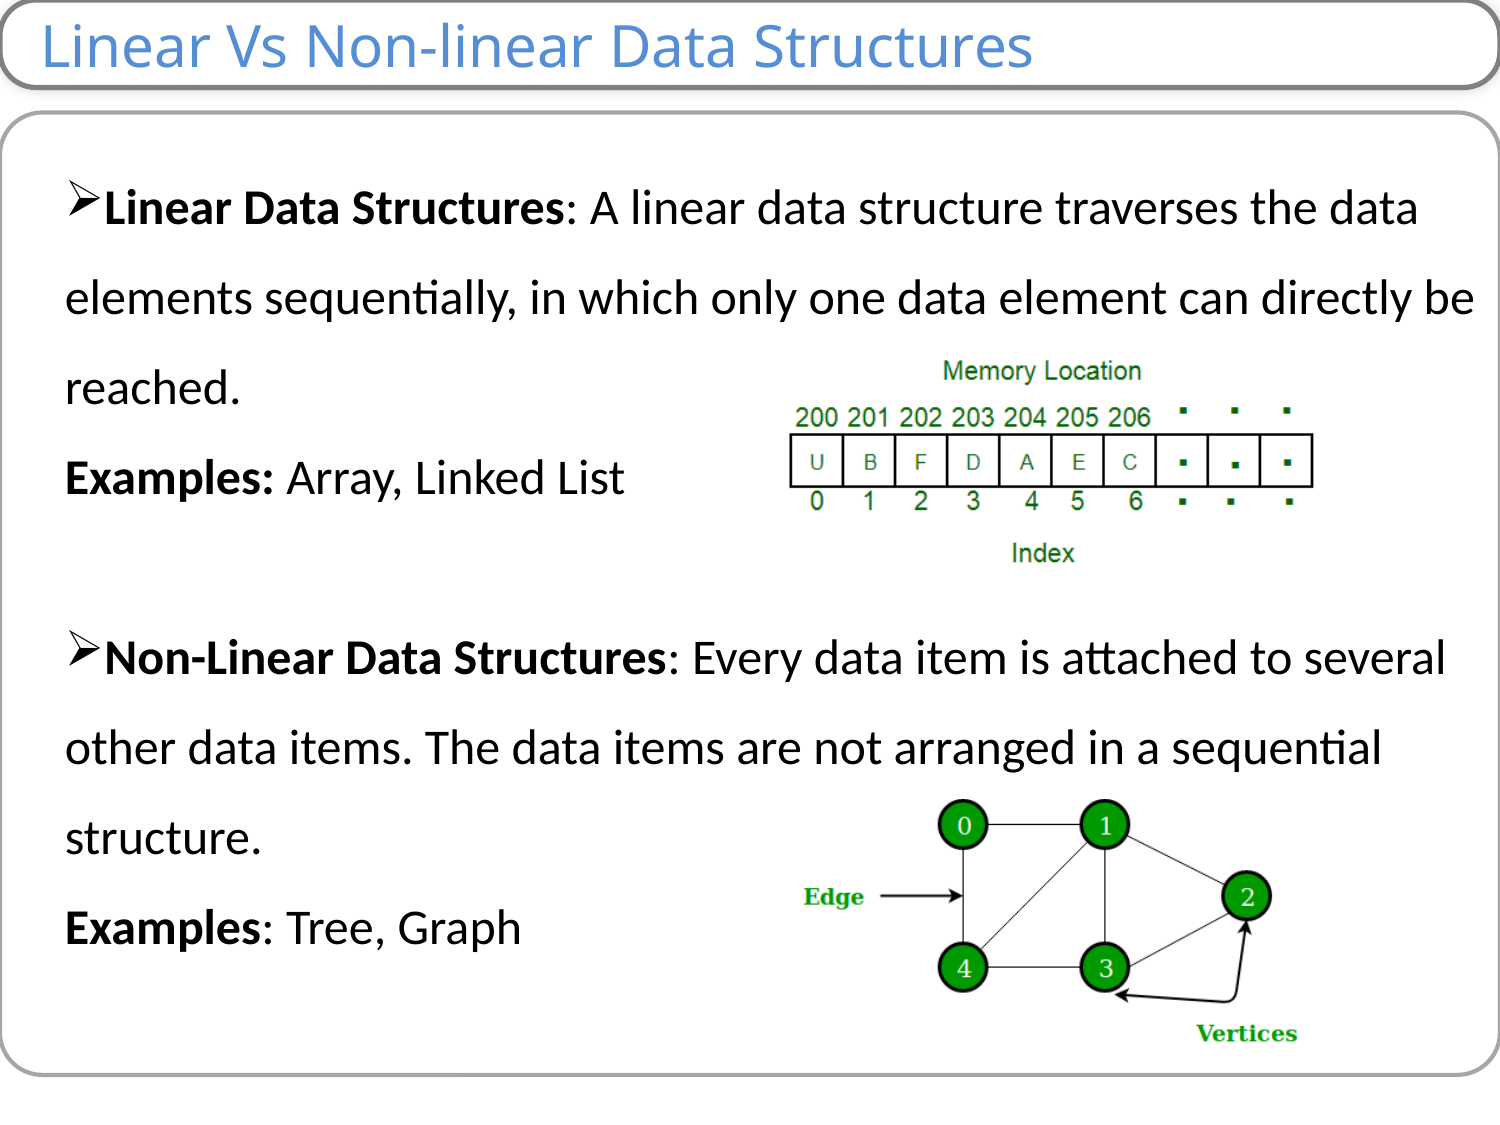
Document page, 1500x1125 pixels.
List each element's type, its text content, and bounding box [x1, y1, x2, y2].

picture [774, 337, 1333, 592]
text_box [0, 110, 1500, 1078]
text_box Linear Data Structures: A linear data structure traverses the data elements sequentially, in which only one data element can directly be reached. Examples: Array, Linked List Non-Linear Data Structures: Every data item is attached to several other data items. The data items are not arranged in a sequential structure. Examples: Tree, Graph [50, 137, 1500, 963]
text_box Linear Vs Non-linear Data Structures [0, 0, 1500, 90]
picture [749, 799, 1330, 1051]
